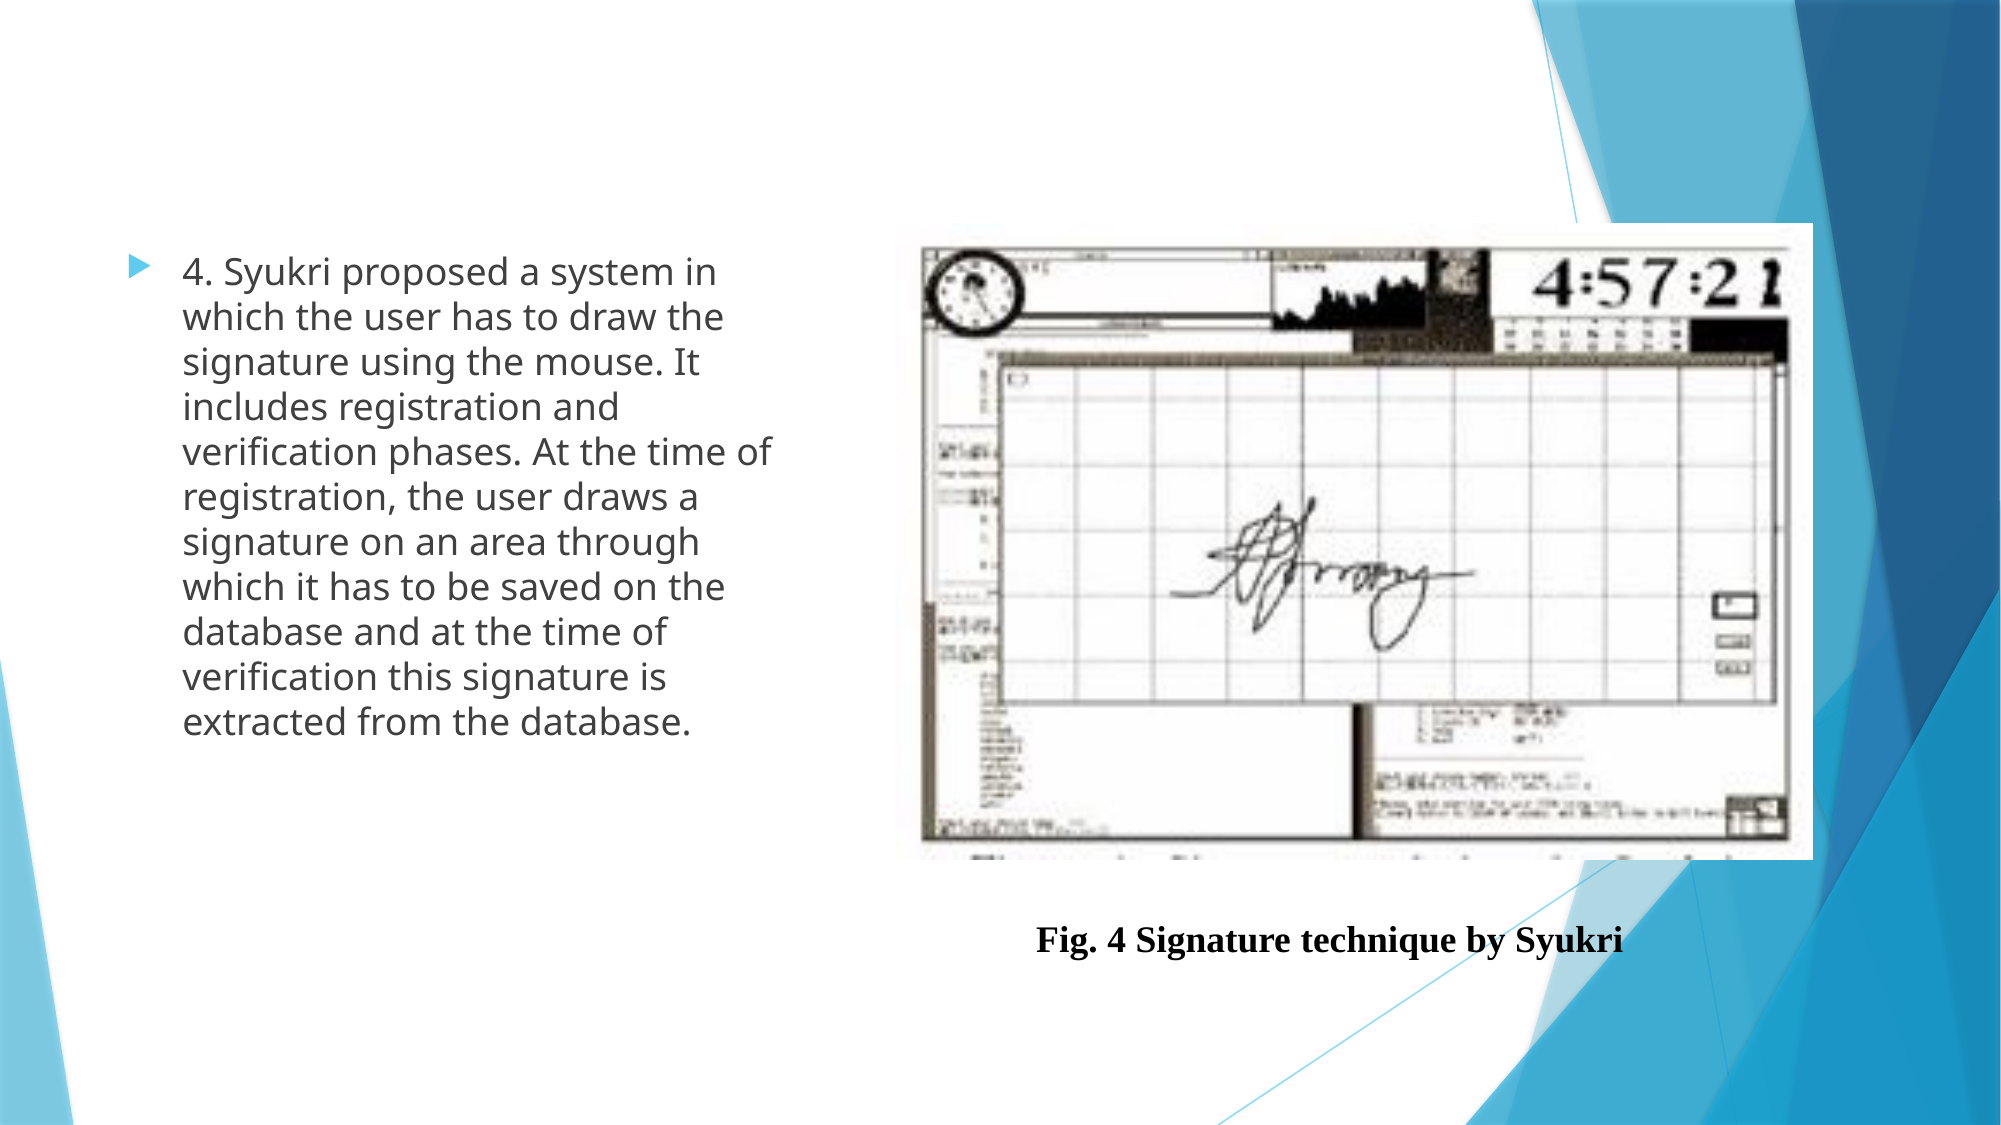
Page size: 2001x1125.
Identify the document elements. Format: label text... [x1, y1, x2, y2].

text_box Fig. 4 Signature technique by Syukri [1021, 901, 1639, 968]
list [895, 223, 1814, 861]
list 4. Syukri proposed a system in which the user has to draw the signature using the mouse. It includes registration and verification phases. At the time of registration, the user draws a signature on an area through which it has to be saved on the database and at the time of verification this signature is extracted from the database. [111, 240, 798, 991]
